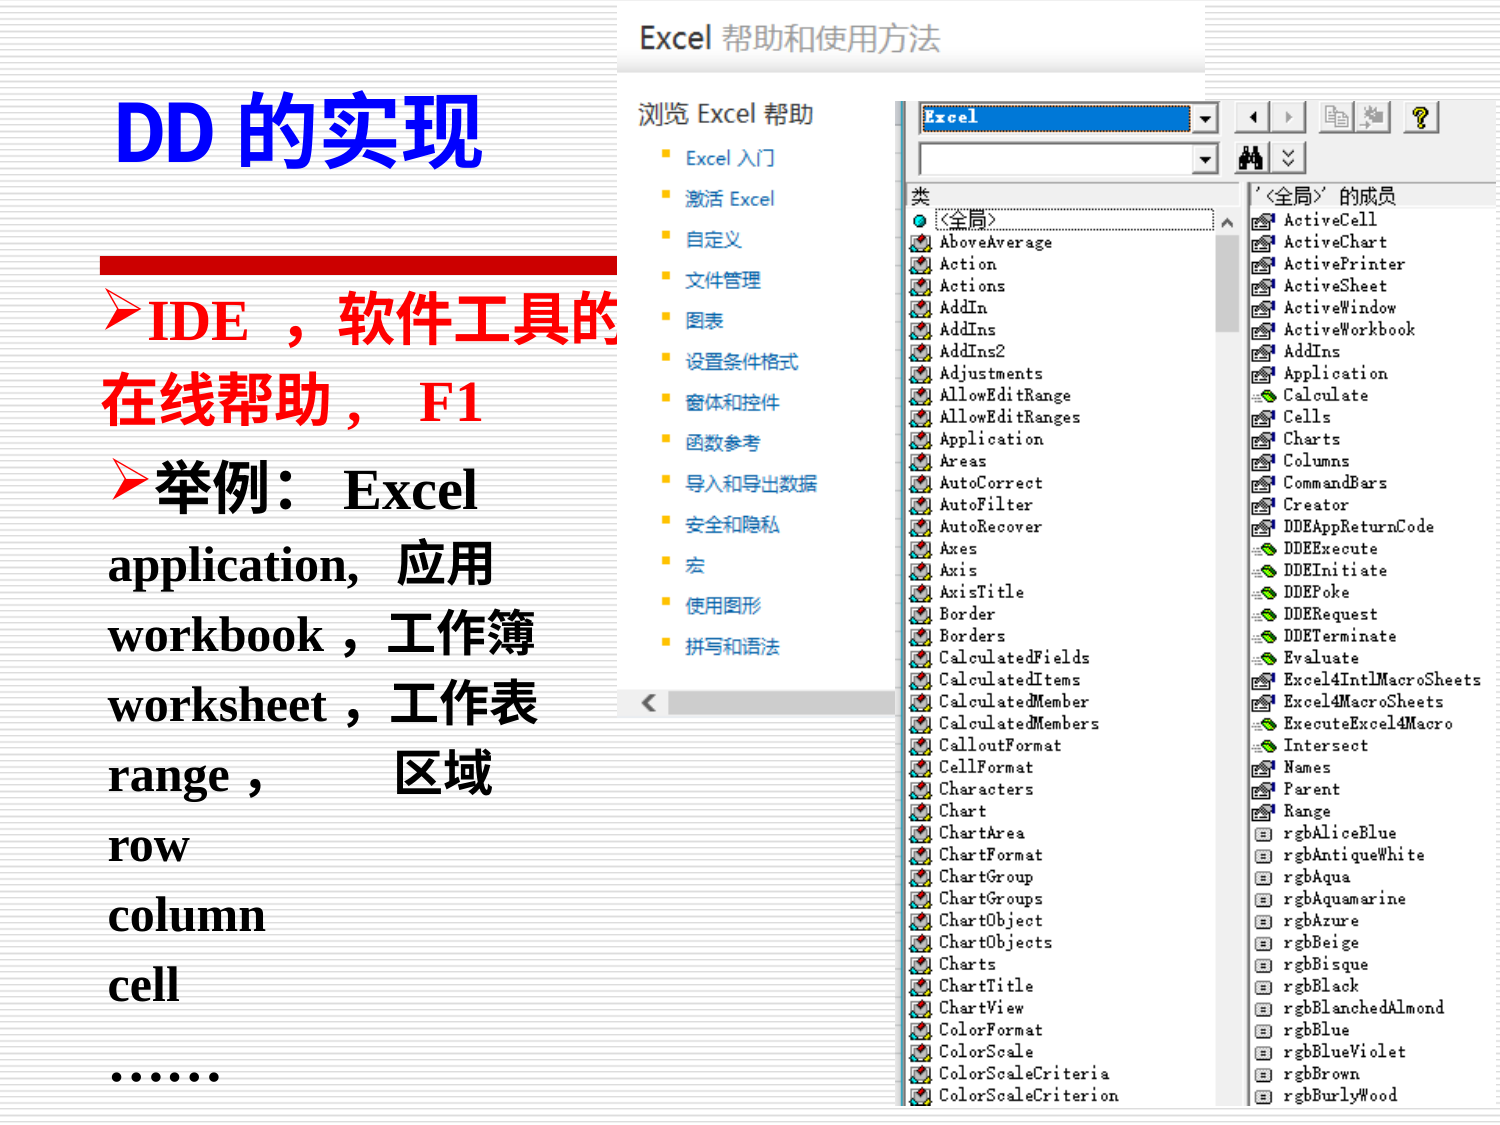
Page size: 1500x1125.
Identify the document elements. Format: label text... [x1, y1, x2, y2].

text_box IDE ，软件工具的 在线帮助, F1 [85, 274, 611, 441]
text_box DD的实现 [100, 53, 611, 207]
picture [0, 0, 1500, 1125]
text_box 举例：Excel application, 应用 workbook，工作簿 worksheet，工作表 range， 区域 row column cell …… [92, 444, 595, 1101]
